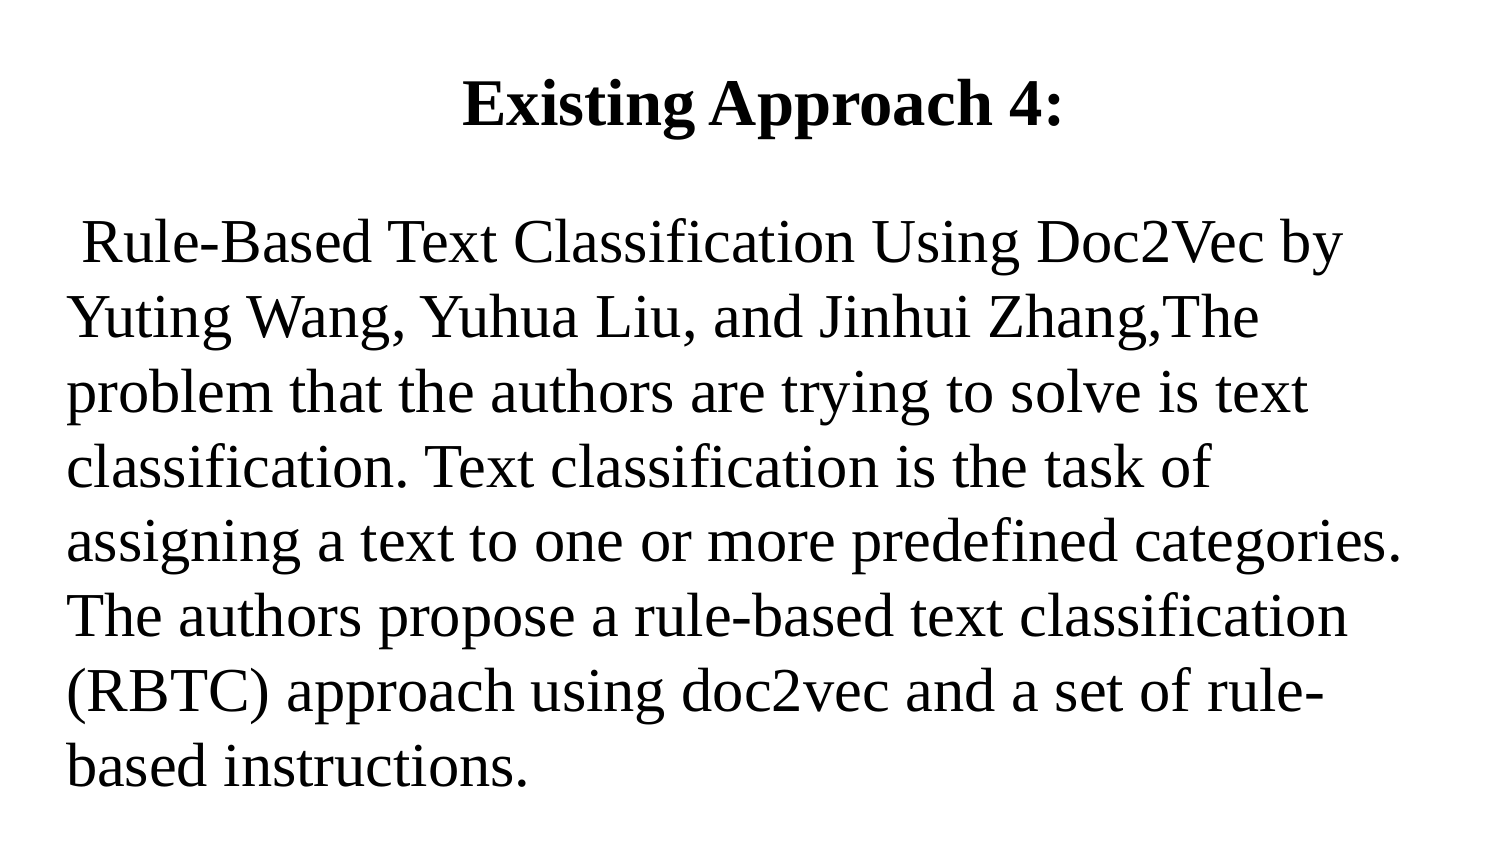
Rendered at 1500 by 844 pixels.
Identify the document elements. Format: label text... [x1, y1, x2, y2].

text_box [62, 128, 1461, 844]
text_box Rule-Based Text Classification Using Doc2Vec by Yuting Wang, Yuhua Liu, and Jinhui Zhang,The problem that the authors are trying to solve is text classification. Text classification is the task of assigning a text to one or more predefined categories. The authors propose a rule-based text classification (RBTC) approach using doc2vec and a set of rule-based instructions. [51, 192, 1449, 844]
text_box Existing Approach 4: [22, 44, 1500, 193]
